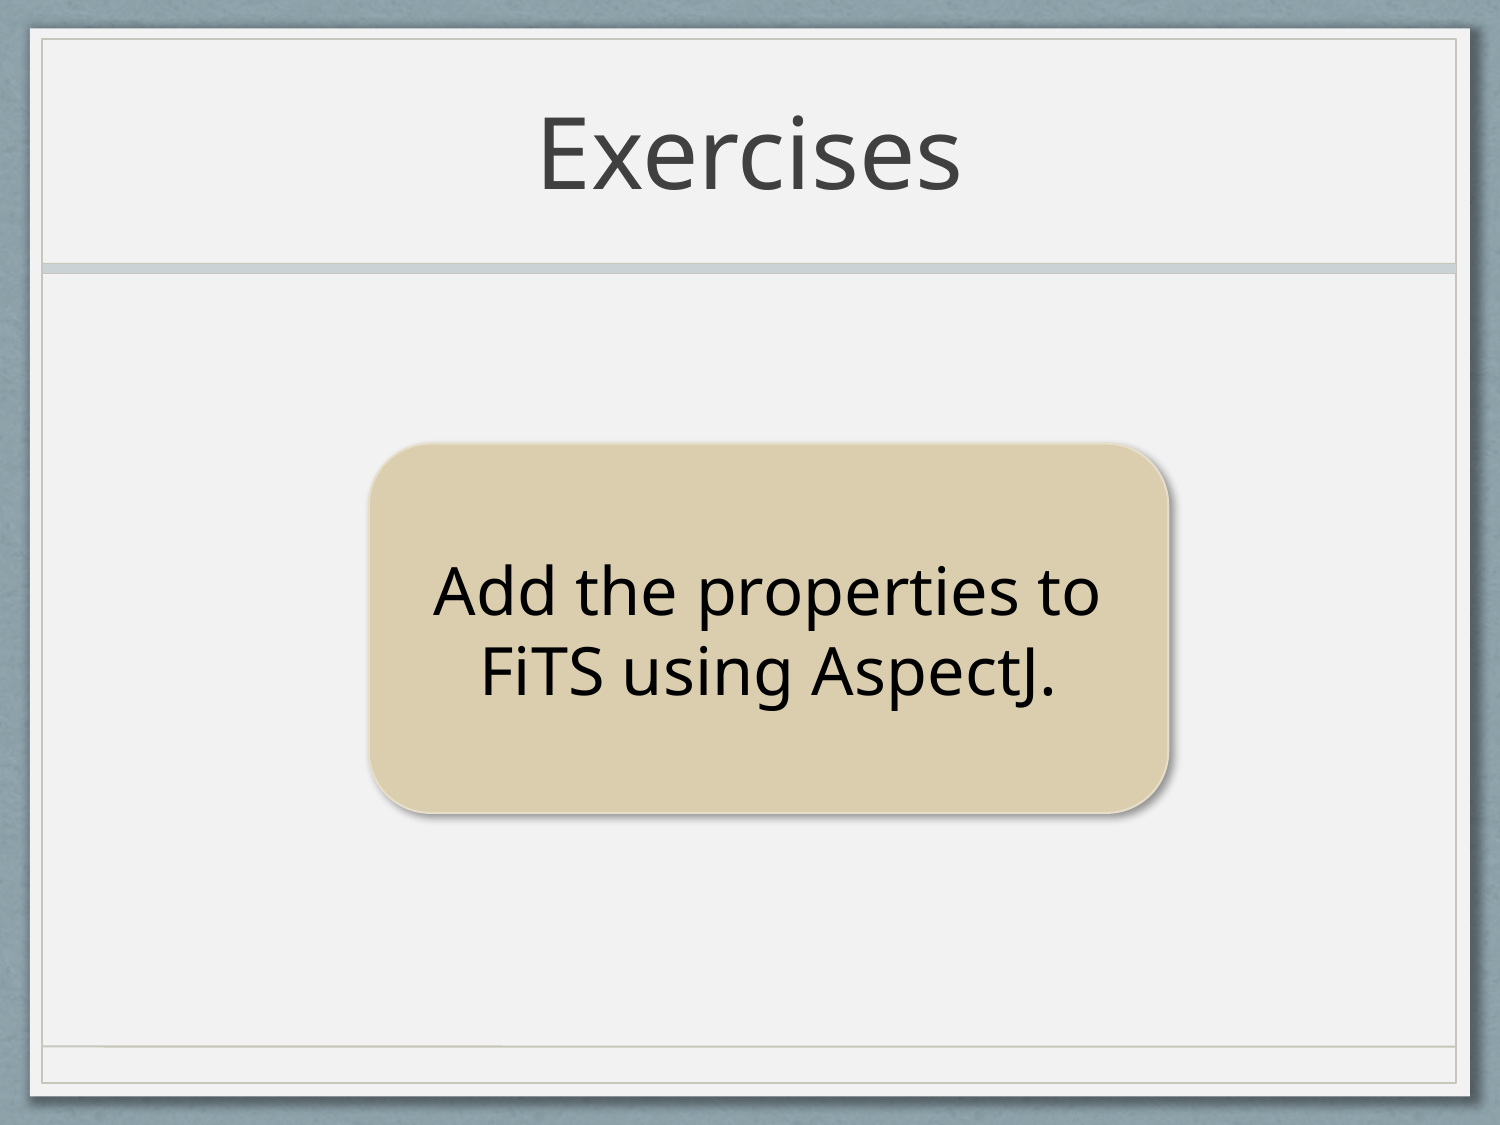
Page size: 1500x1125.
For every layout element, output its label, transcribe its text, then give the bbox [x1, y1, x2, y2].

text_box Add the properties to FiTS using AspectJ. [367, 442, 1170, 814]
title Exercises [147, 40, 1353, 260]
